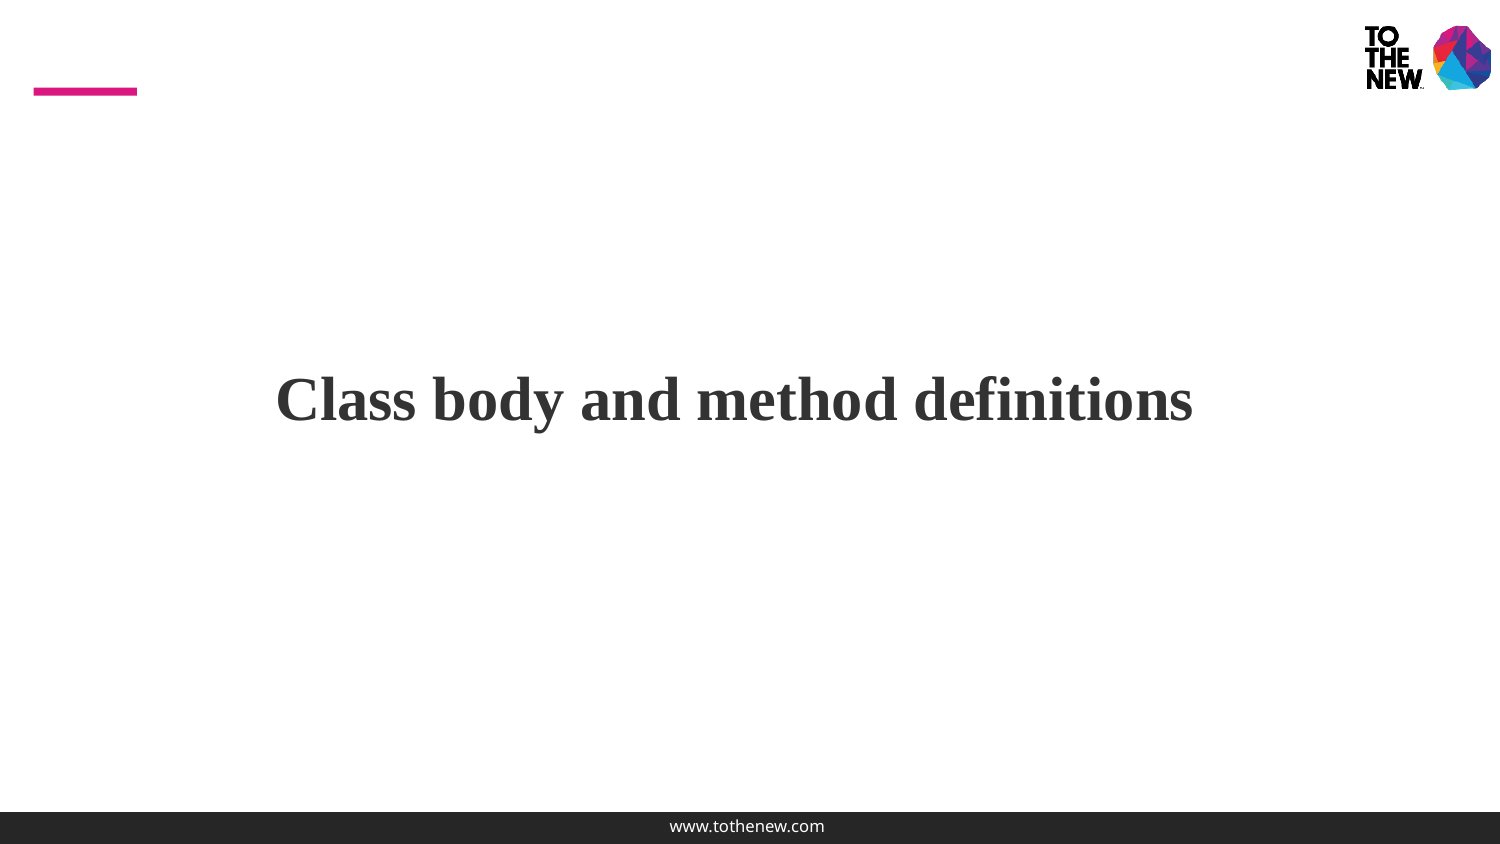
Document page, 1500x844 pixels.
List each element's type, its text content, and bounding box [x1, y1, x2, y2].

list Class body and method definitions [35, 154, 1371, 720]
picture [1350, 0, 1500, 116]
